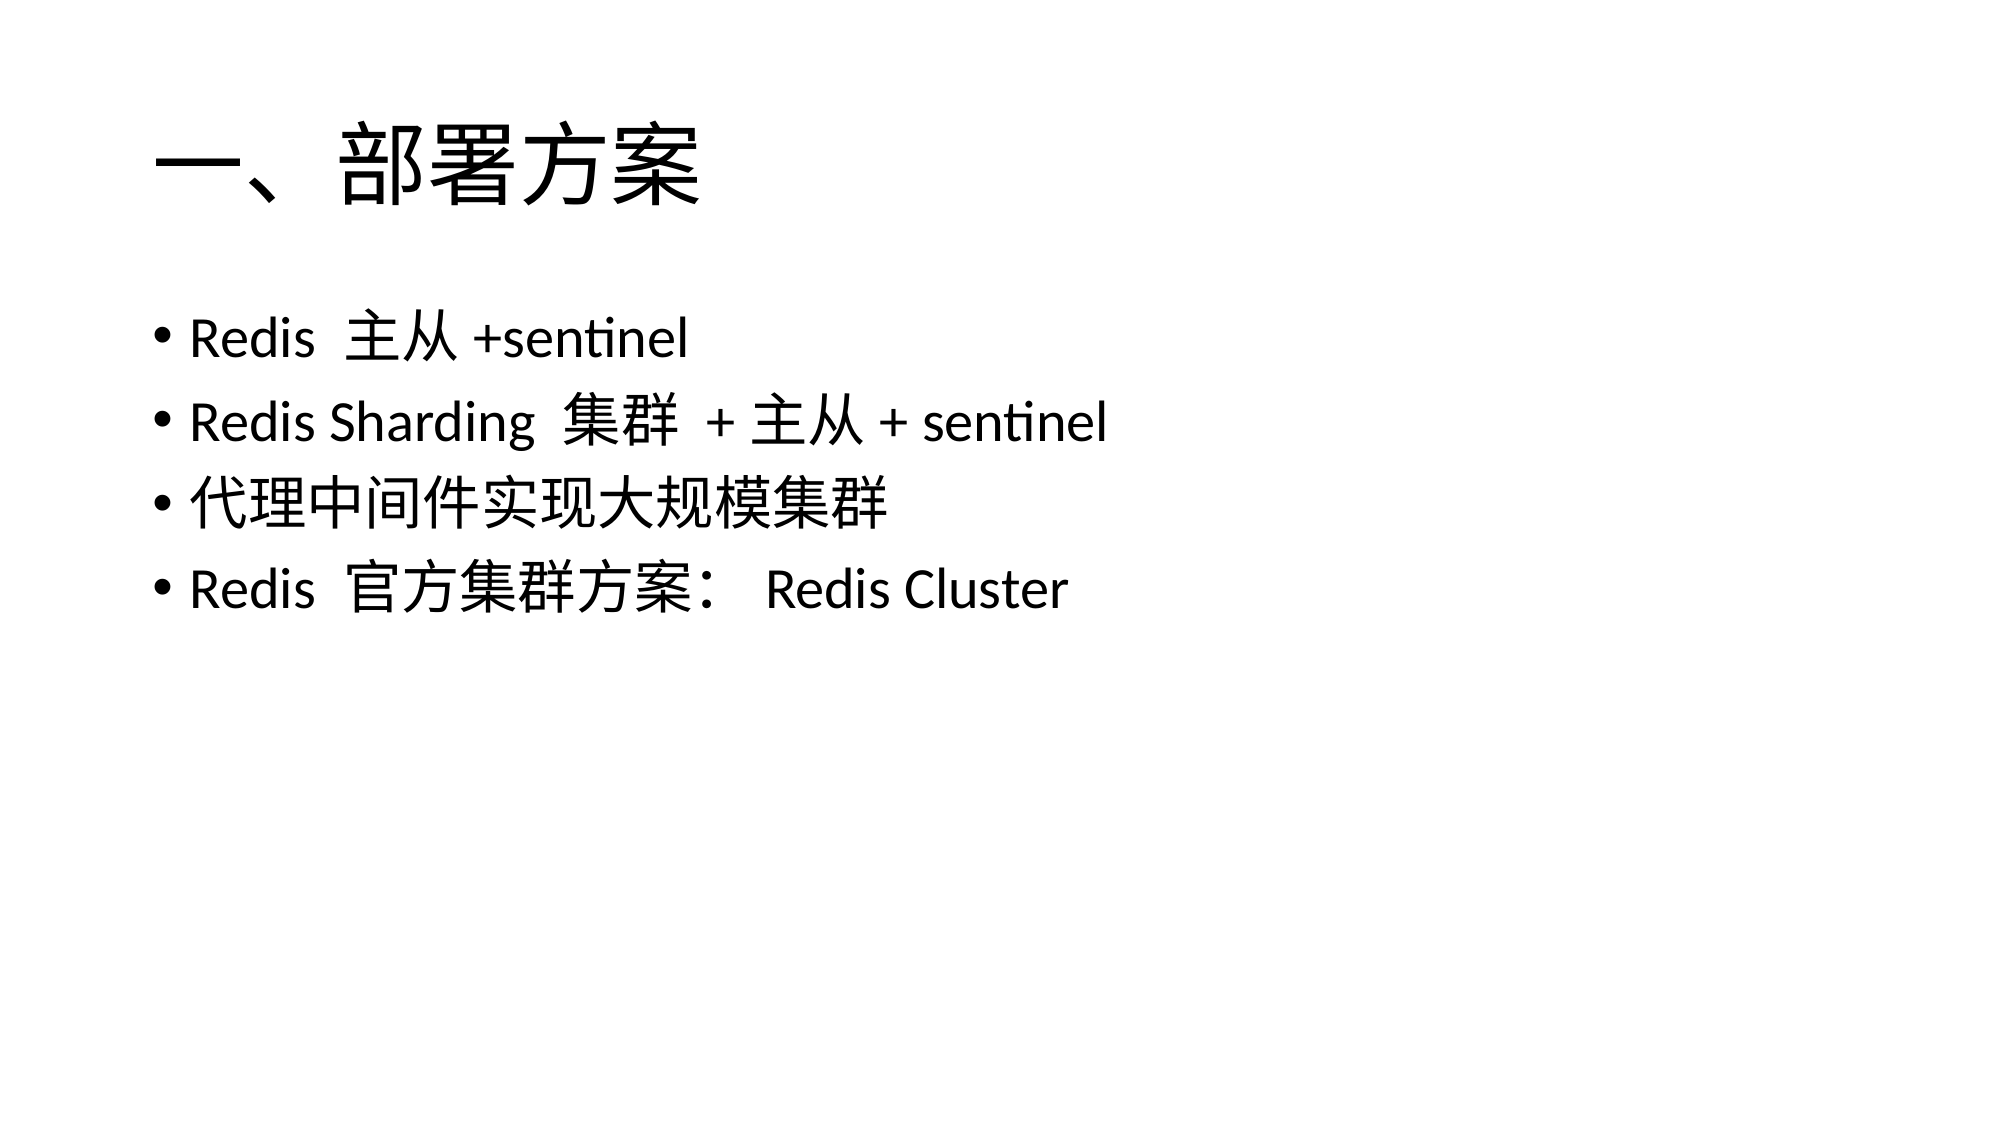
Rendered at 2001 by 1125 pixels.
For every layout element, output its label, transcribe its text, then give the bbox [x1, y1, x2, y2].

list Redis 主从+sentinel Redis Sharding 集群 +主从+ sentinel 代理中间件实现大规模集群 Redis 官方集群方案：Redis Cluster [137, 299, 1863, 1014]
title 一、部署方案 [137, 59, 1863, 278]
